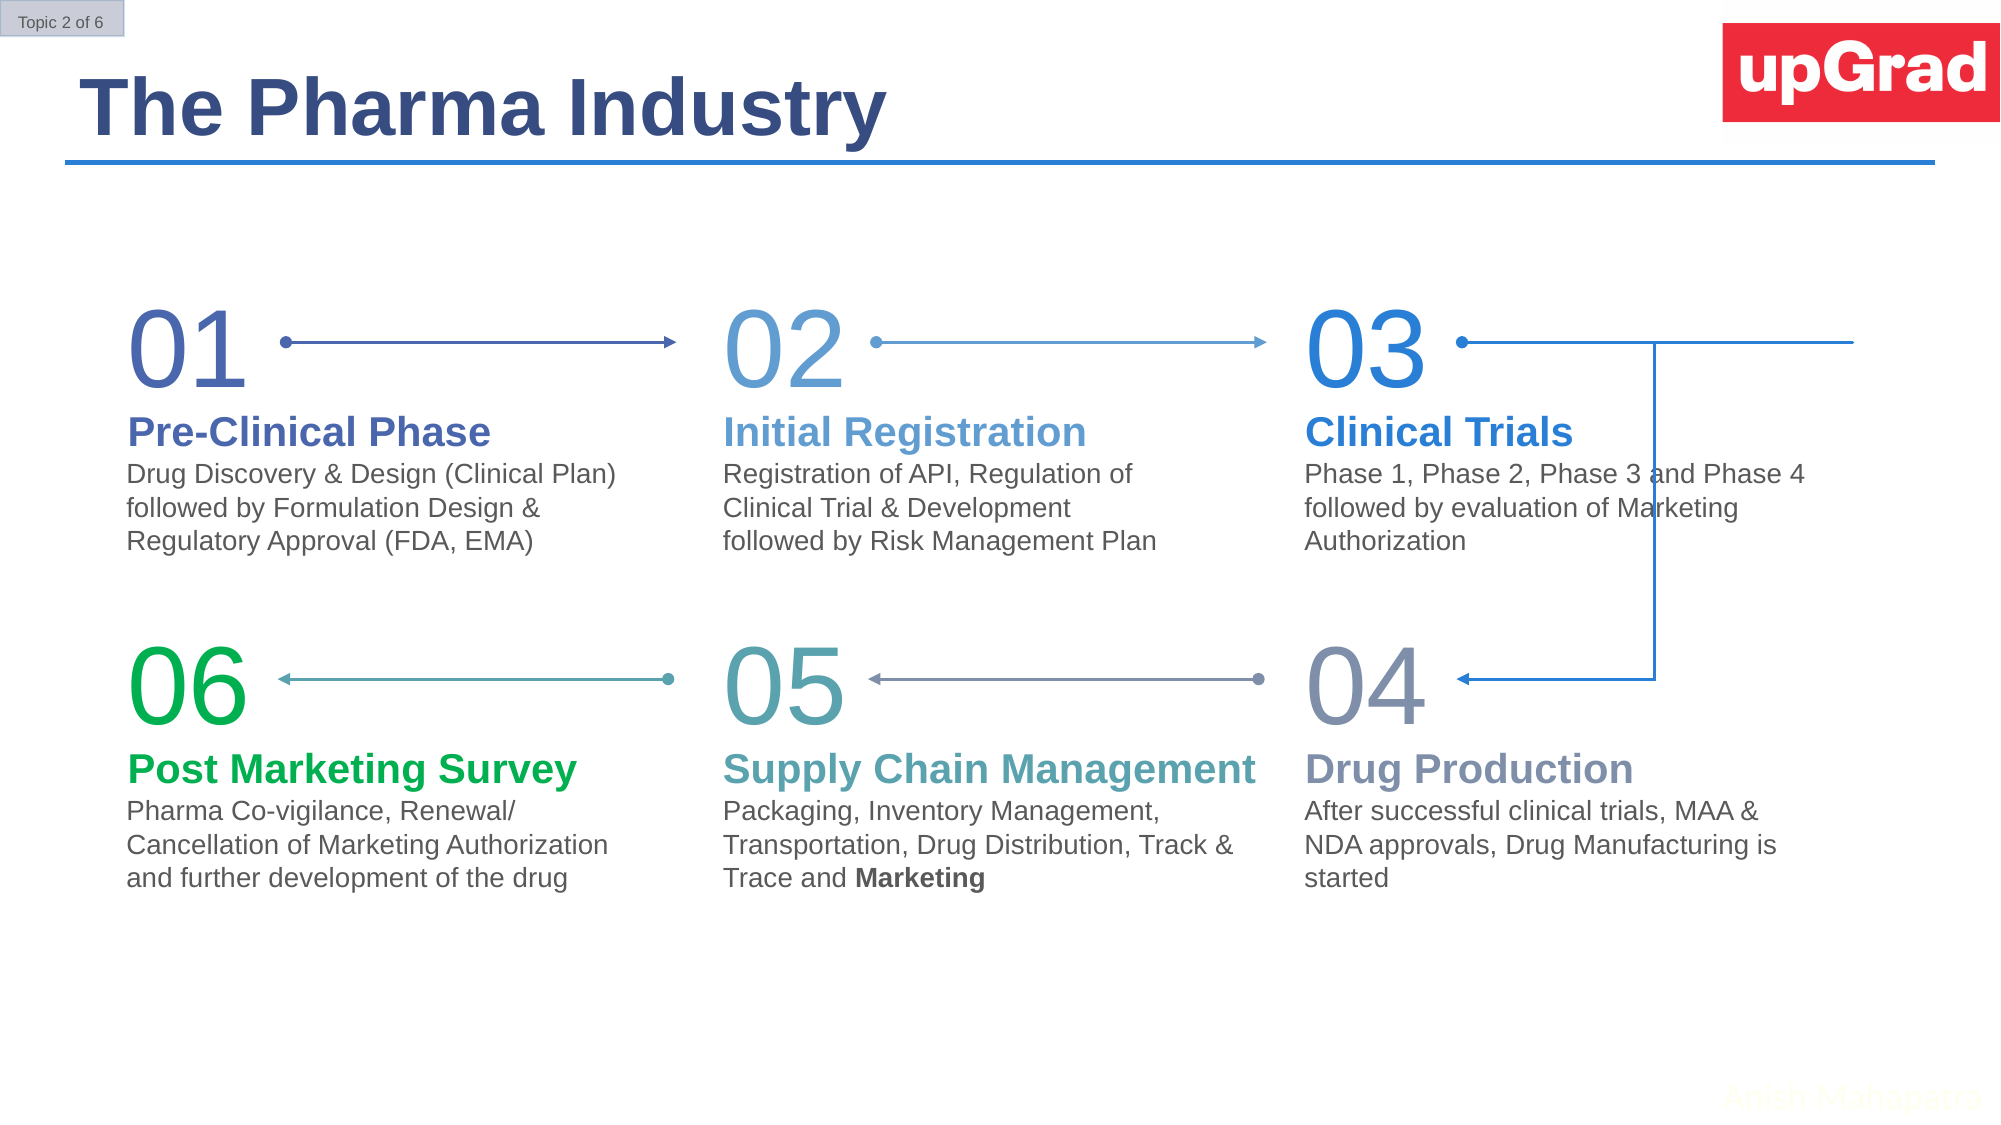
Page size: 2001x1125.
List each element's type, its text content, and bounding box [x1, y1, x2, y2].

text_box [1304, 404, 1456, 557]
text_box 06 [126, 613, 251, 741]
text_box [1456, 342, 1853, 680]
text_box 03 [1305, 276, 1429, 404]
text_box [1304, 741, 1811, 894]
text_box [126, 404, 635, 557]
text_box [126, 741, 662, 894]
picture [1722, 0, 2000, 146]
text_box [722, 404, 1169, 557]
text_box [722, 741, 1259, 894]
text_box The Pharma Industry [65, 46, 1113, 159]
text_box 01 [126, 276, 251, 404]
text_box 05 [723, 613, 848, 741]
text_box Topic 2 of 6 [3, 0, 124, 40]
text_box 04 [1305, 613, 1429, 741]
text_box 02 [723, 276, 848, 404]
